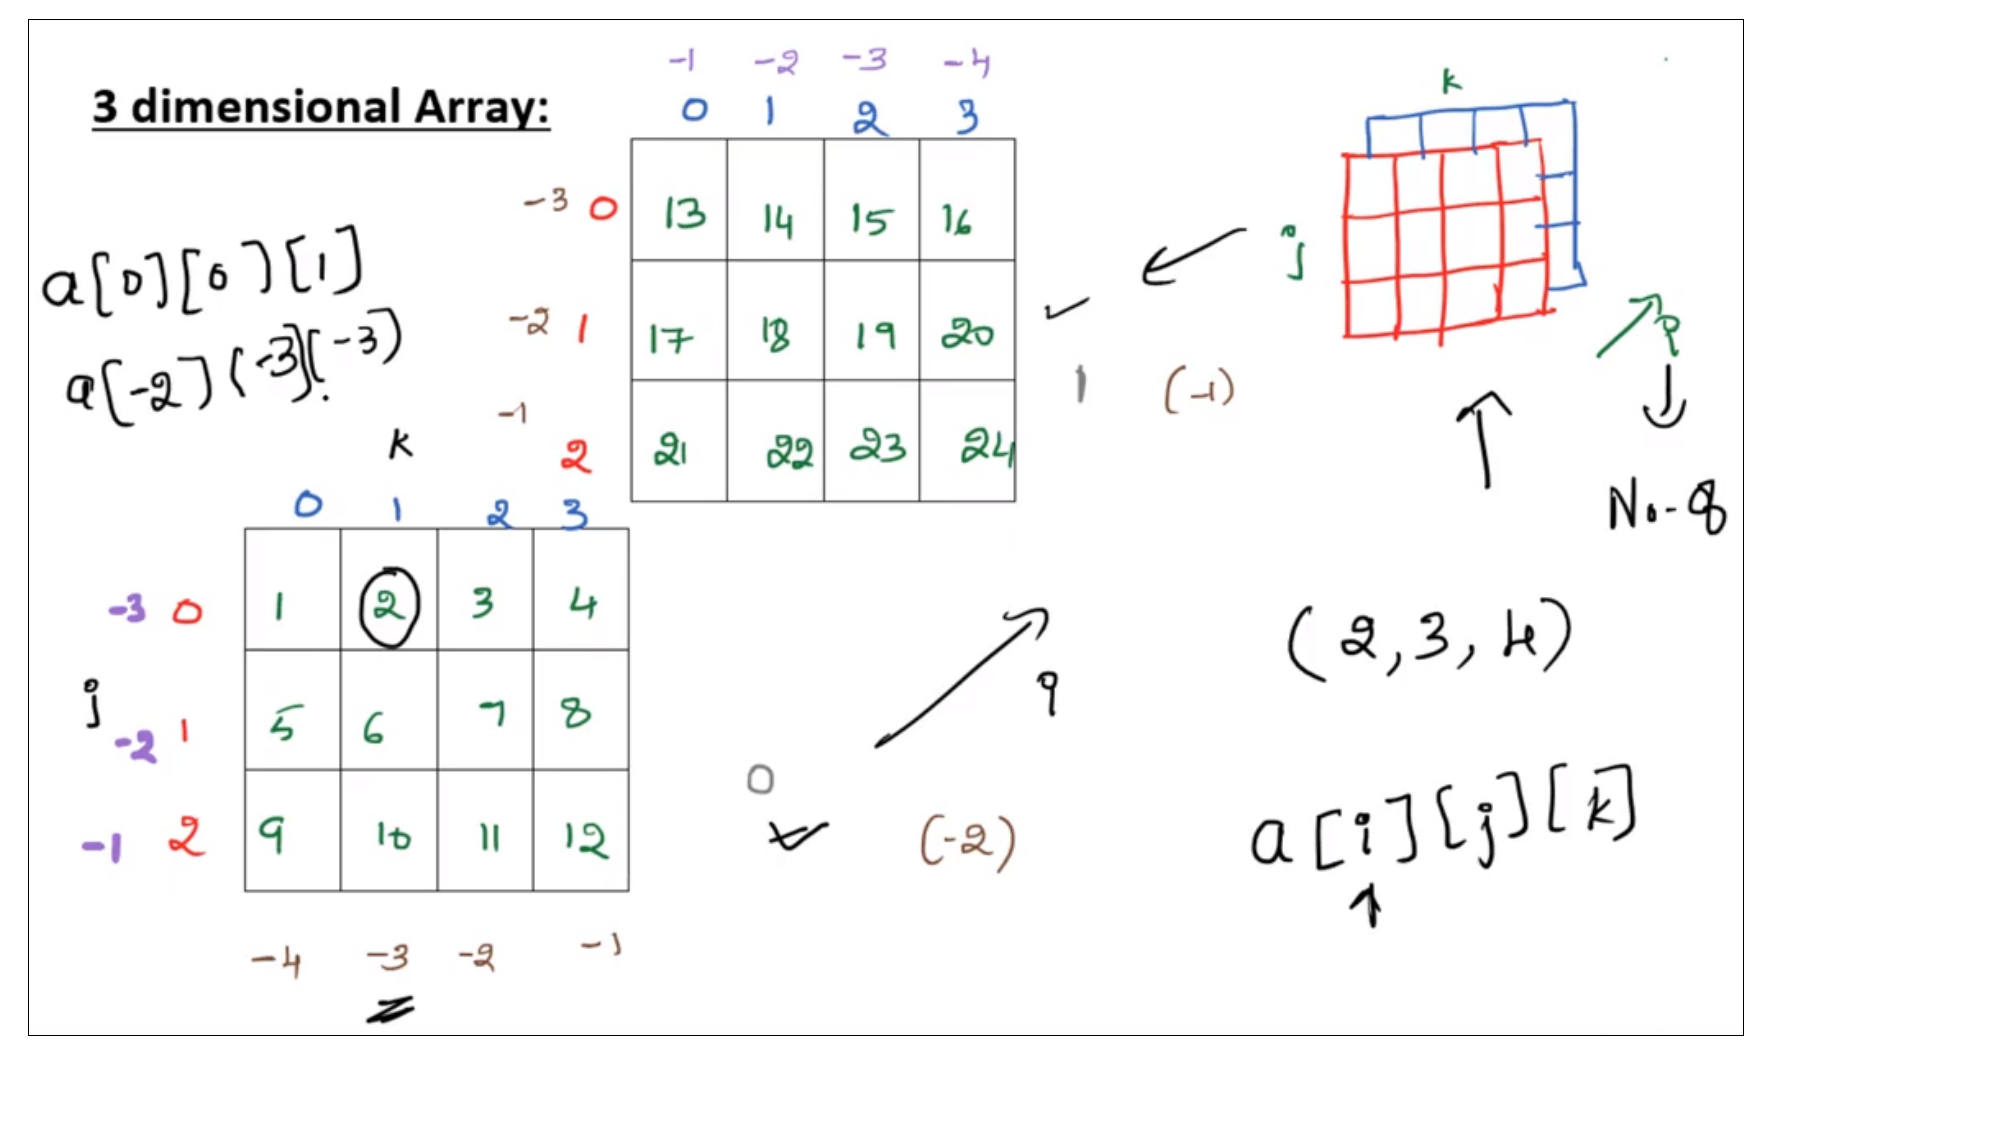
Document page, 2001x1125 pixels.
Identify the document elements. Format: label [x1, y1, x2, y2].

picture [28, 18, 1744, 1036]
